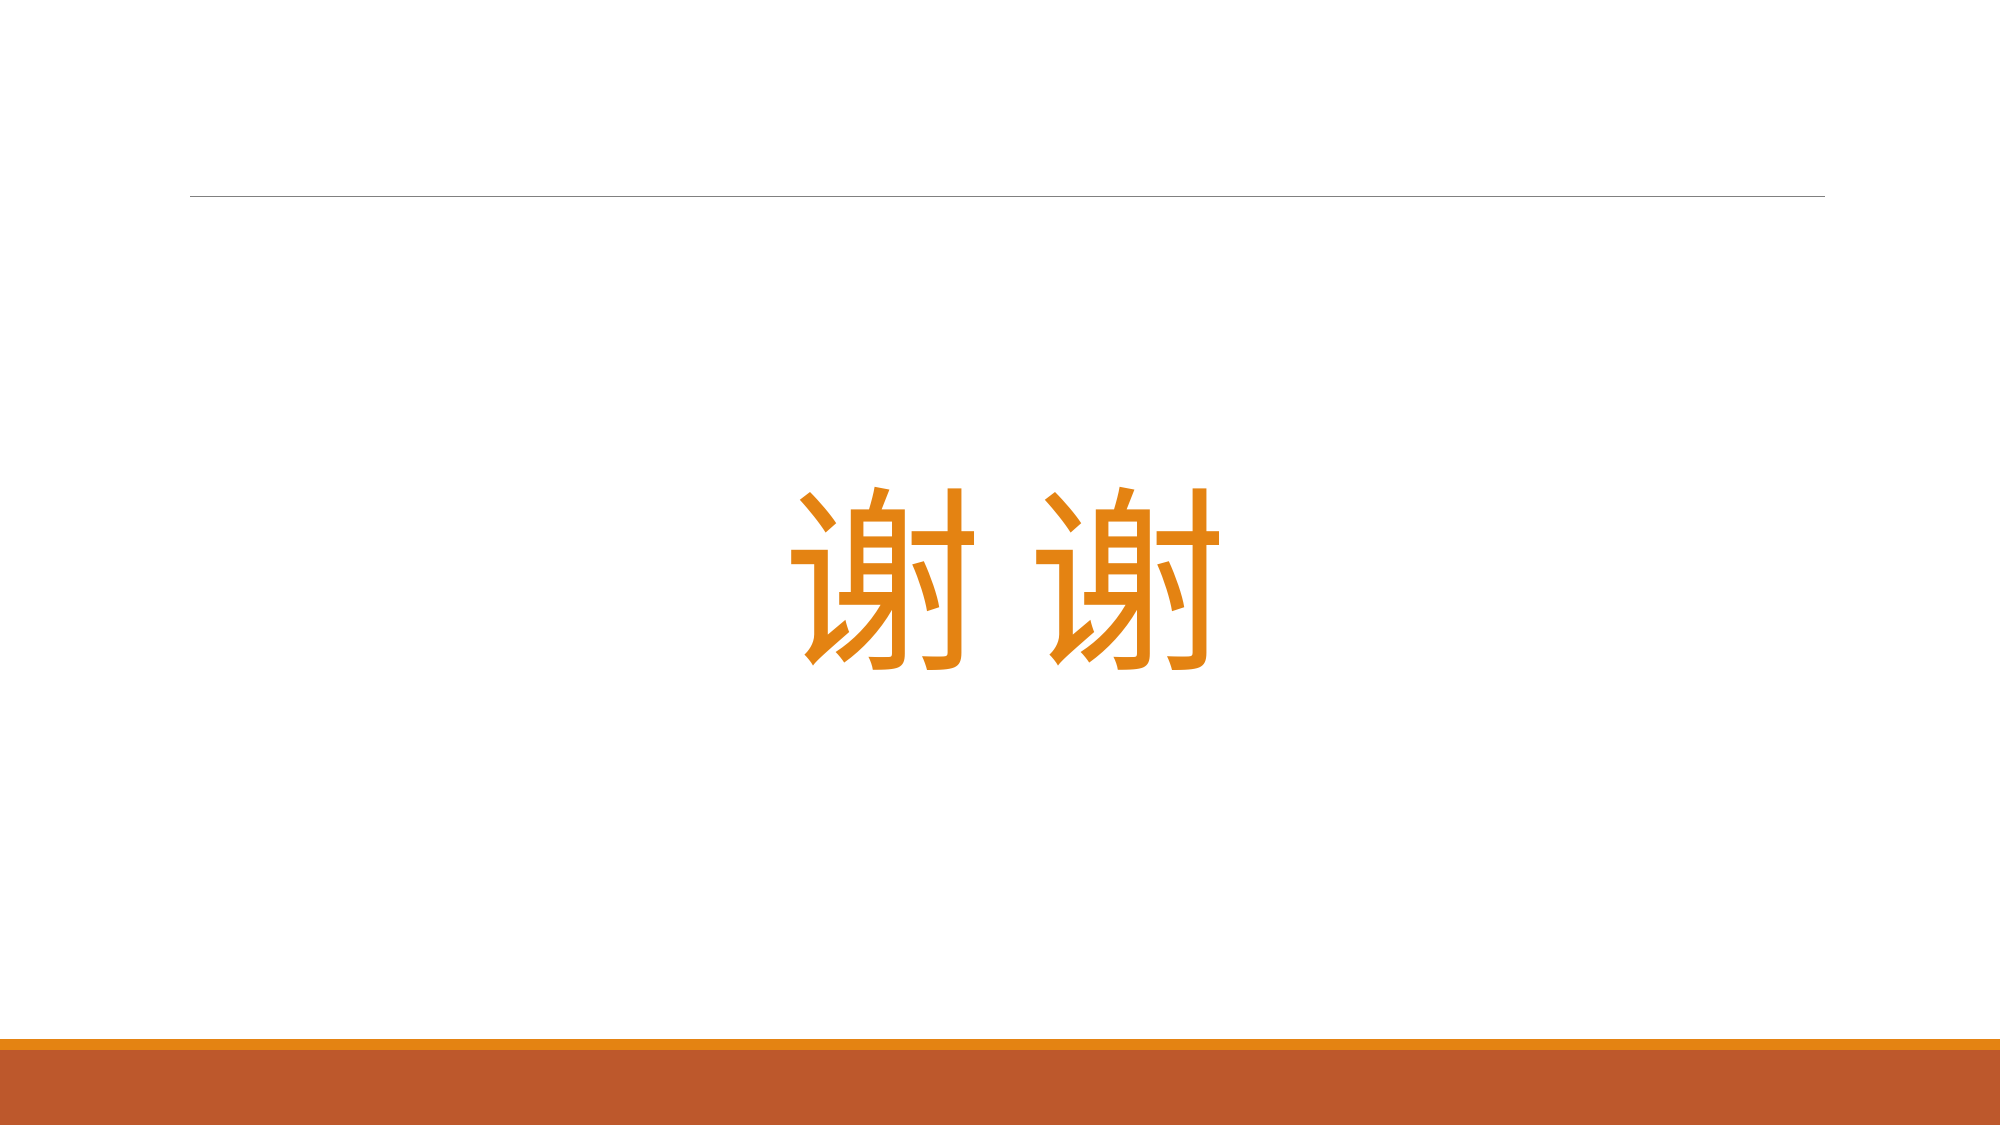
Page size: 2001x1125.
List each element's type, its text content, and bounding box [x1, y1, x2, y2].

list 谢 谢 [180, 205, 1830, 963]
